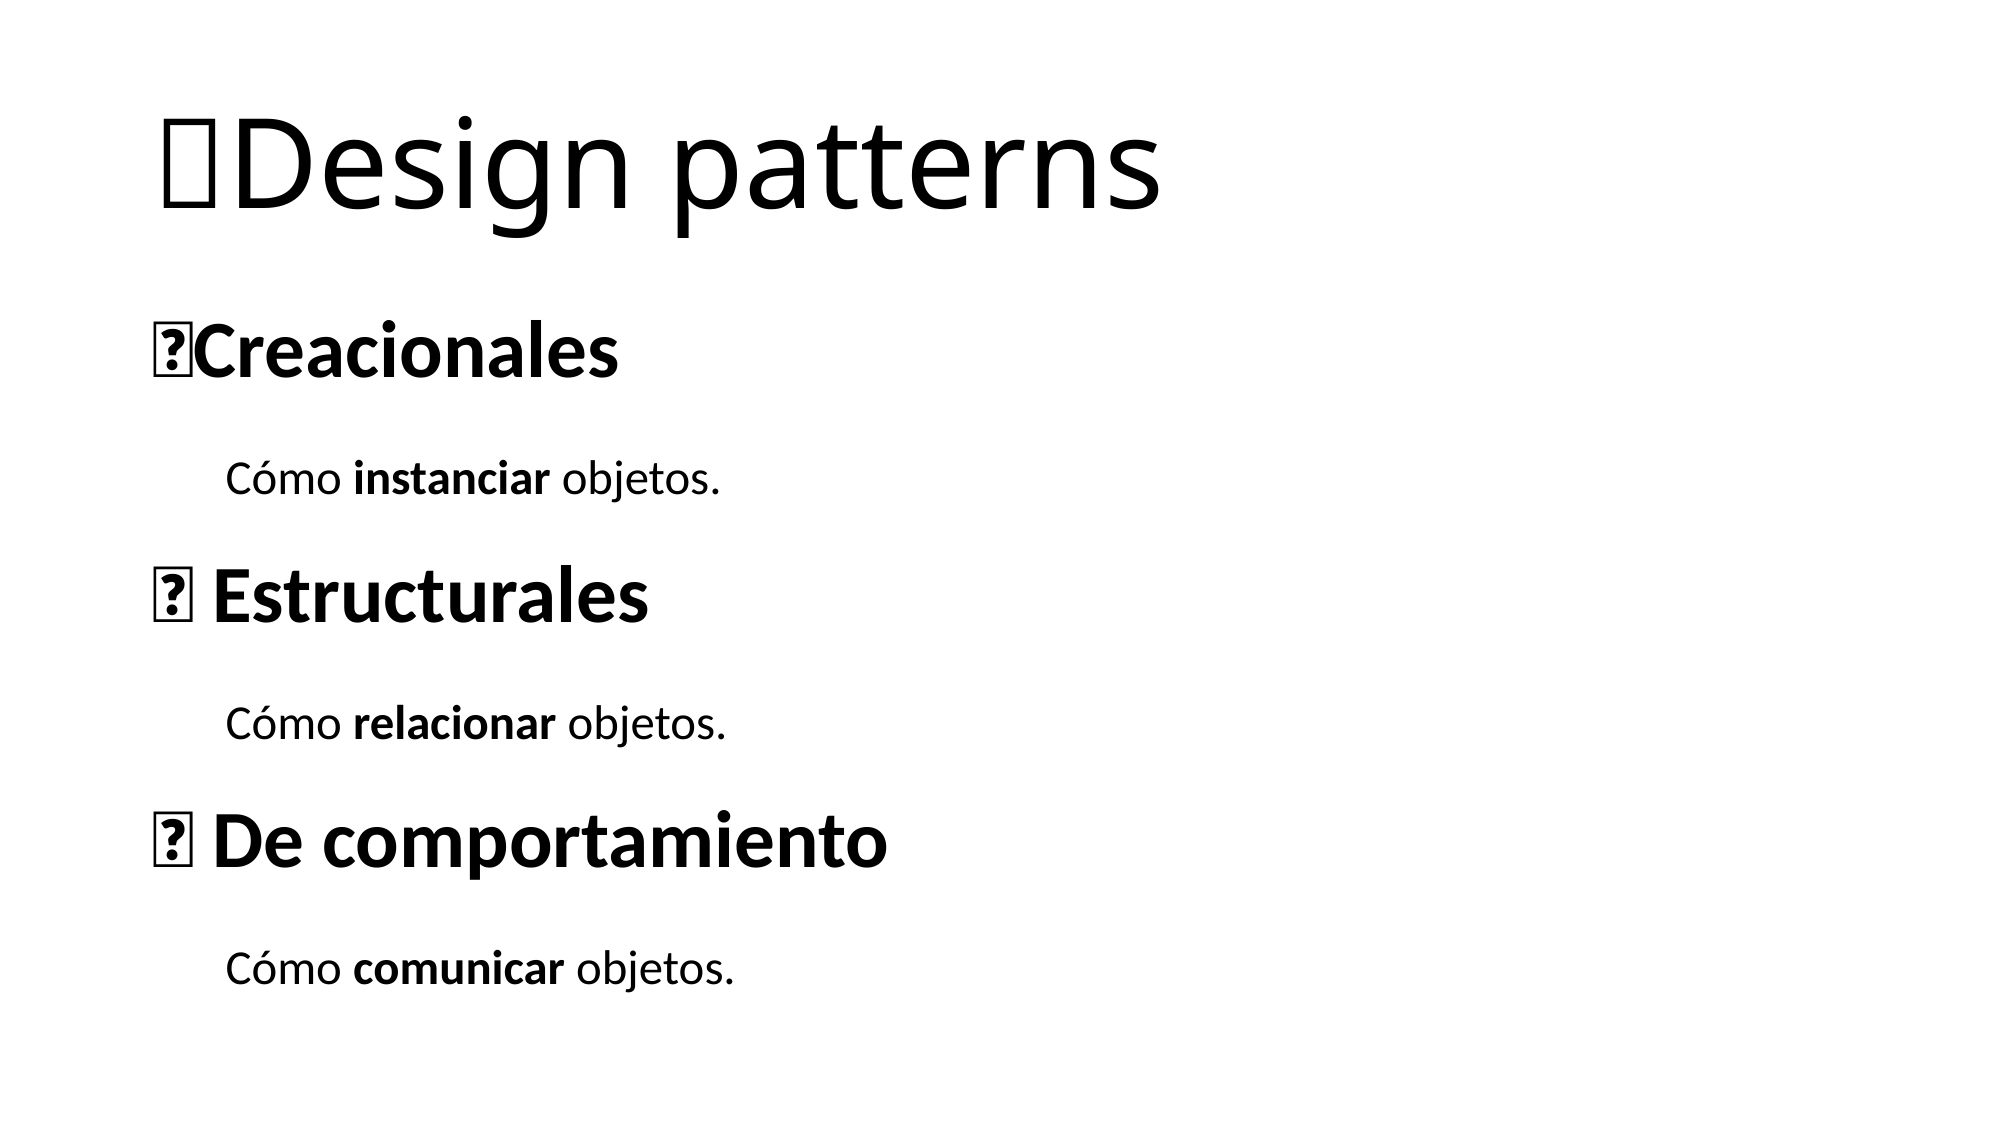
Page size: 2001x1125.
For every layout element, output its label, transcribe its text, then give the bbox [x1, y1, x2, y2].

list 🌱Creacionales Cómo instanciar objetos. 🌳 Estructurales Cómo relacionar objetos. 🍏 De comportamiento Cómo comunicar objetos. [137, 299, 1863, 1014]
title 🌵Design patterns [137, 59, 1863, 278]
